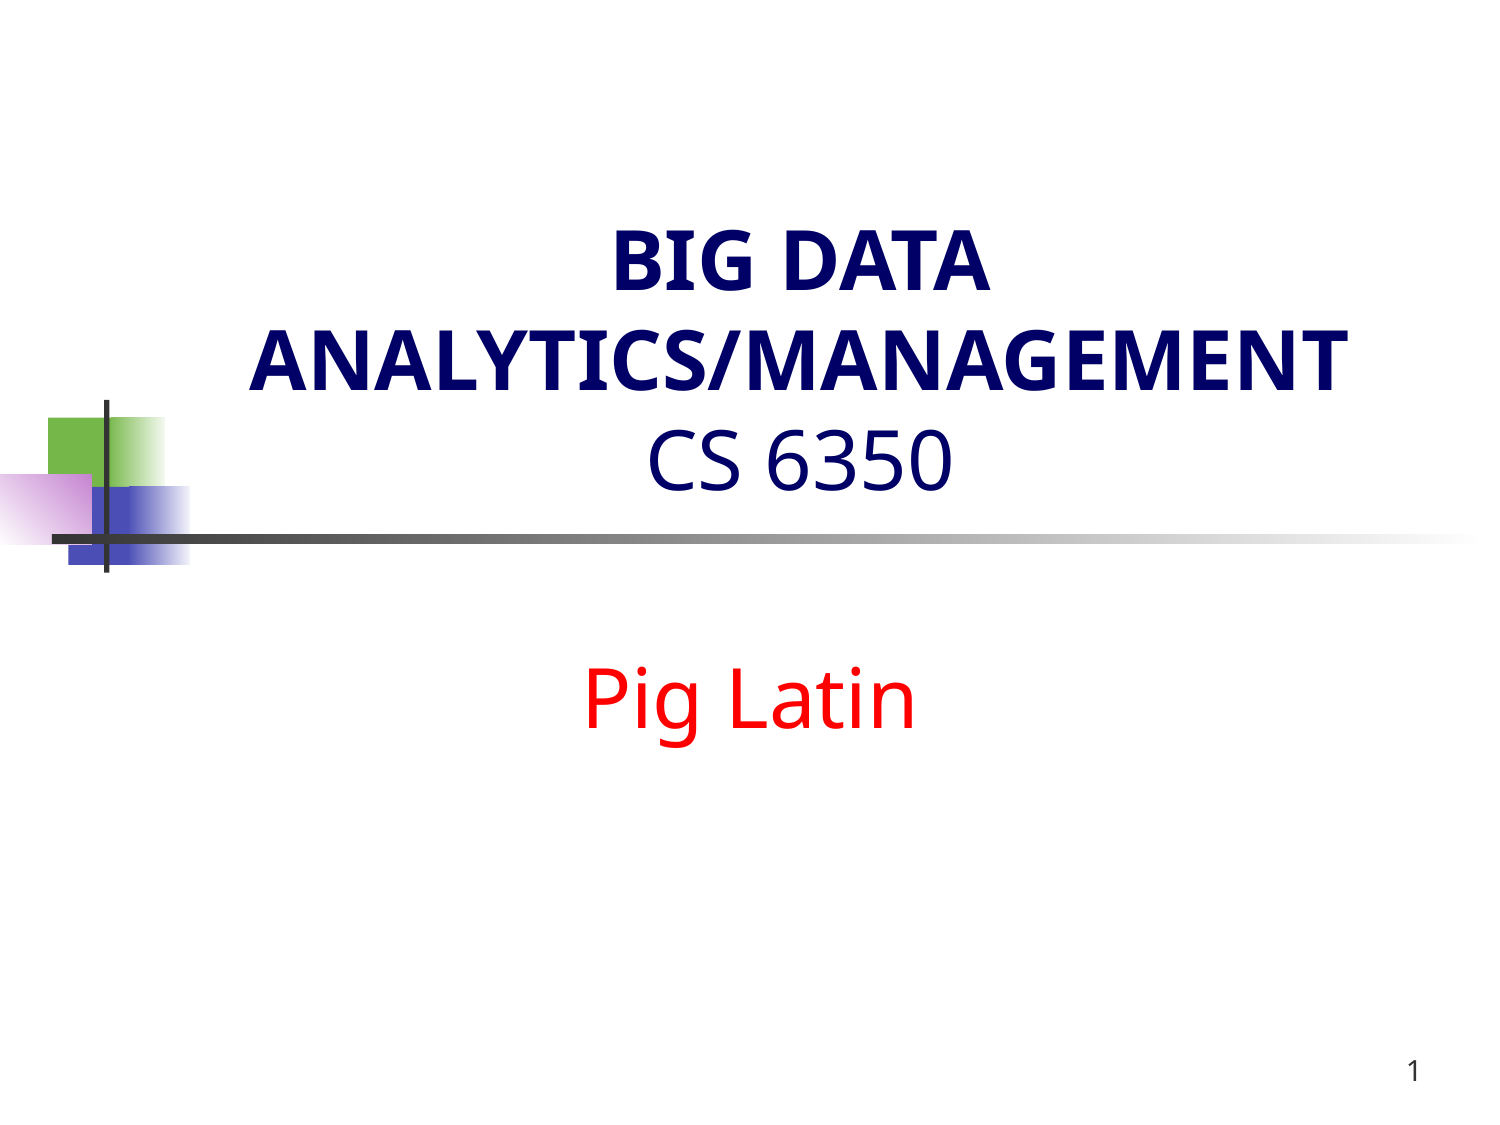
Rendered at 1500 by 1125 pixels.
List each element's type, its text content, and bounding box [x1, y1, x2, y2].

title BIG DATA ANALYTICS/MANAGEMENT CS 6350 [162, 199, 1438, 516]
subtitle Pig Latin [224, 637, 1276, 1001]
slide_number 1 [1124, 1024, 1438, 1101]
